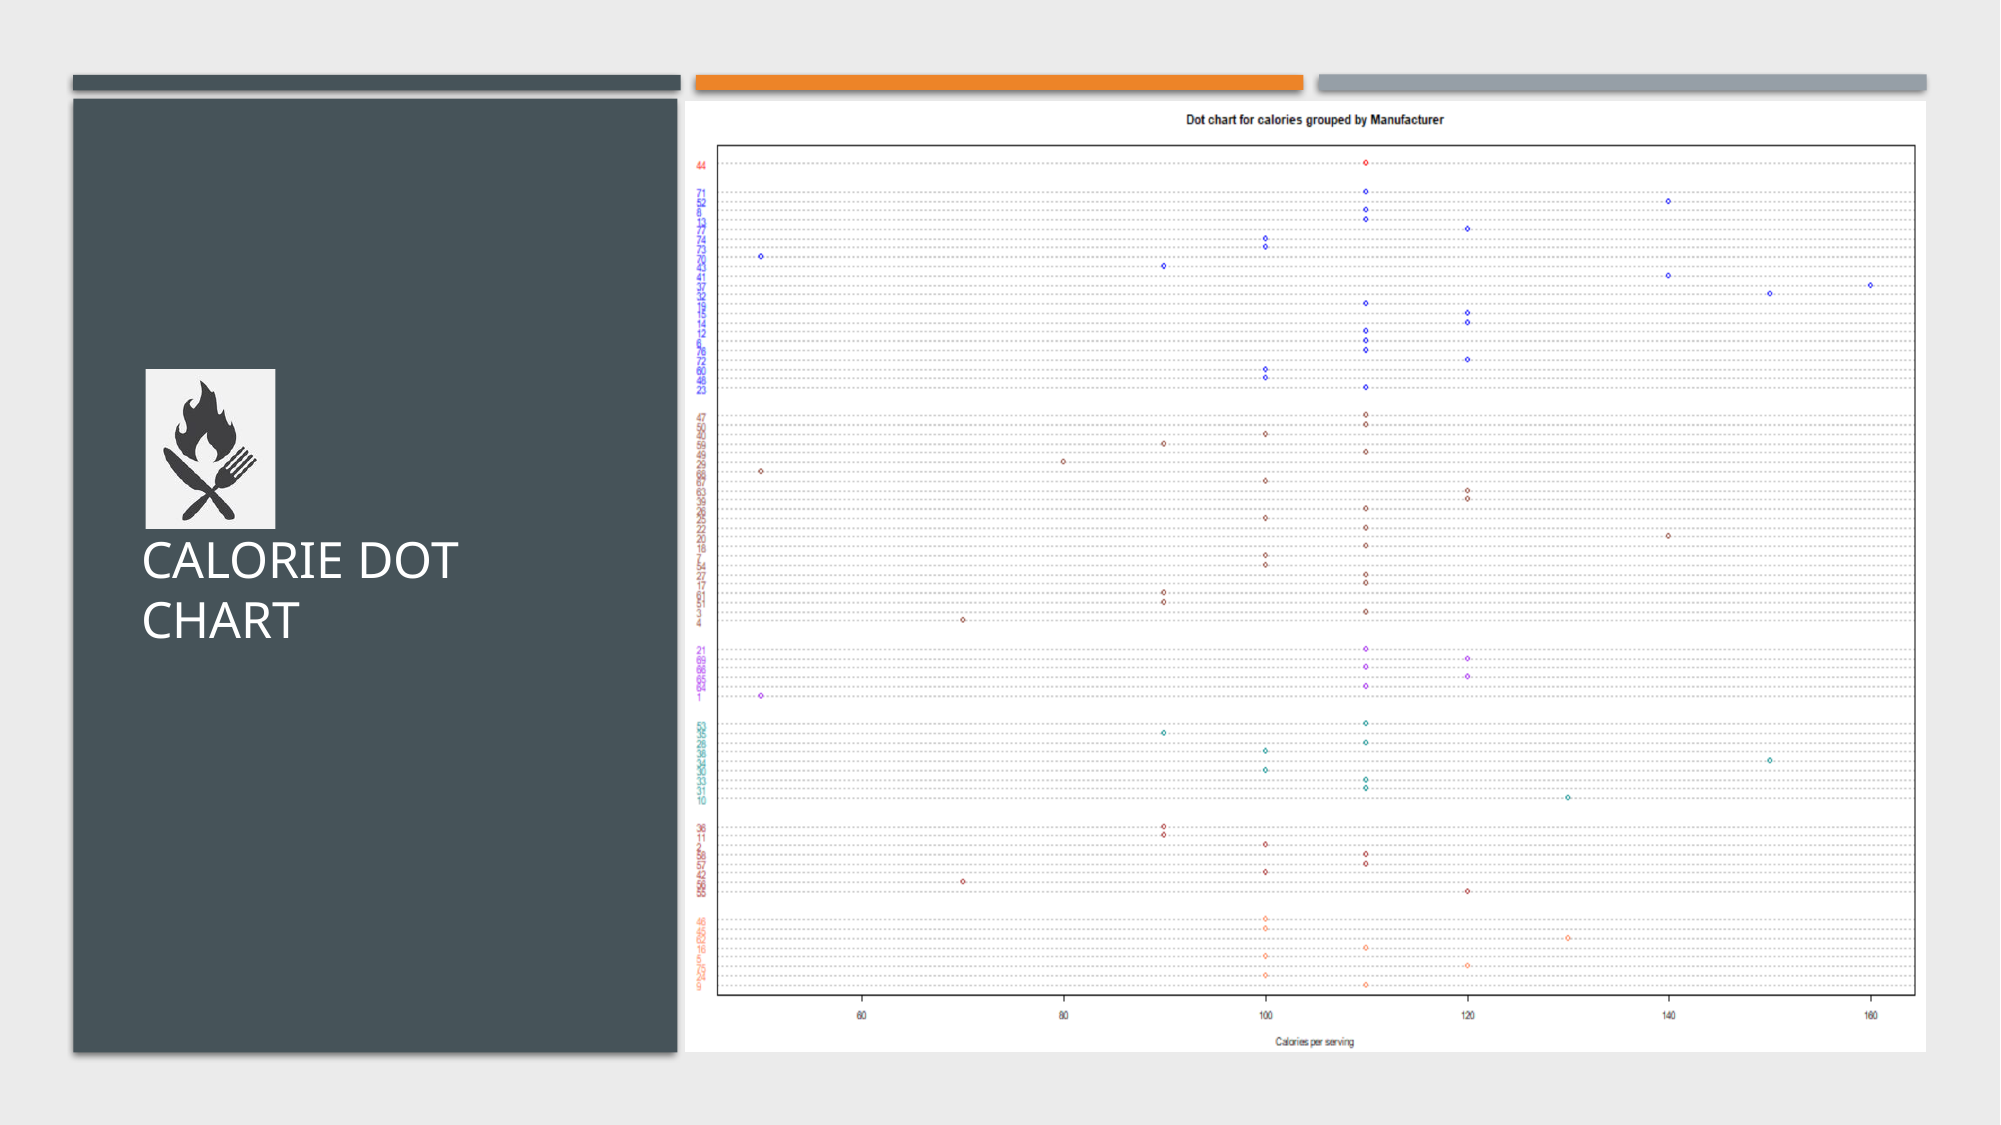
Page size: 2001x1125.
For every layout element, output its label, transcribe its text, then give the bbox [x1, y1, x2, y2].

title Calorie dot chart [125, 446, 624, 730]
picture [144, 369, 276, 530]
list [685, 100, 1926, 1052]
